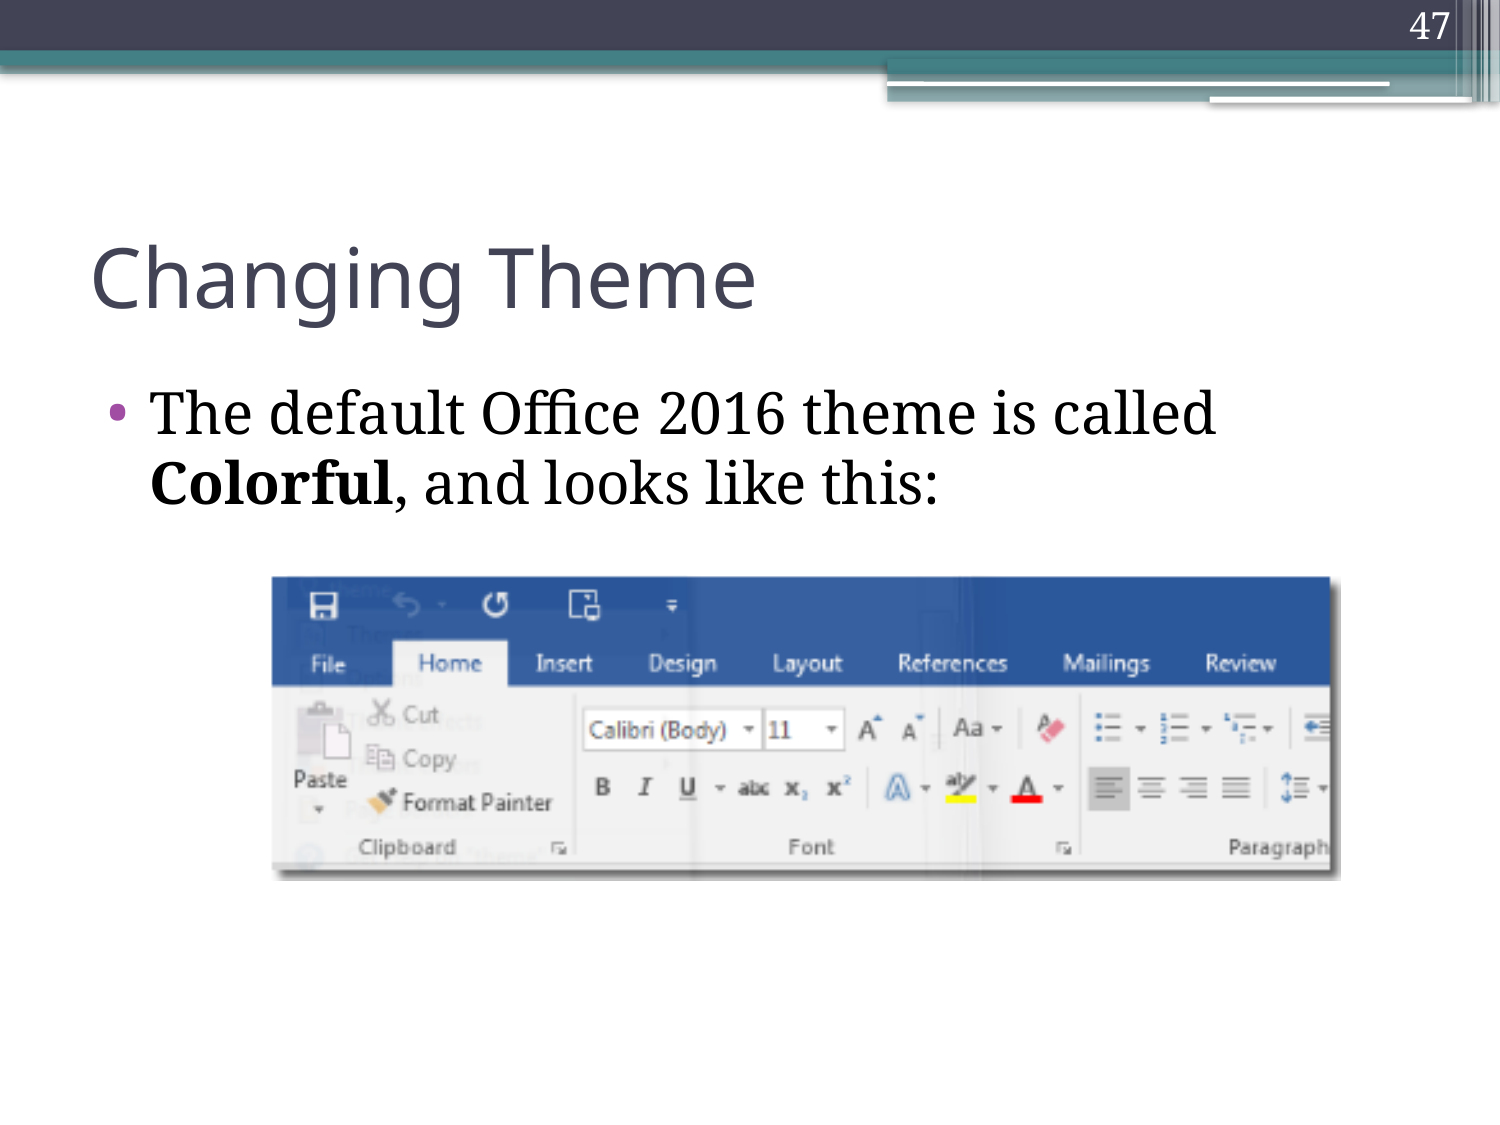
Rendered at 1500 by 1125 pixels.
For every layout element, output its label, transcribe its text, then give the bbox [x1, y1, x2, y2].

picture [265, 575, 1342, 881]
slide_number 47 [1341, 0, 1466, 61]
list The default Office 2016 theme is called Colorful, and looks like this: [75, 368, 1466, 722]
title Changing Theme [75, 187, 1425, 363]
